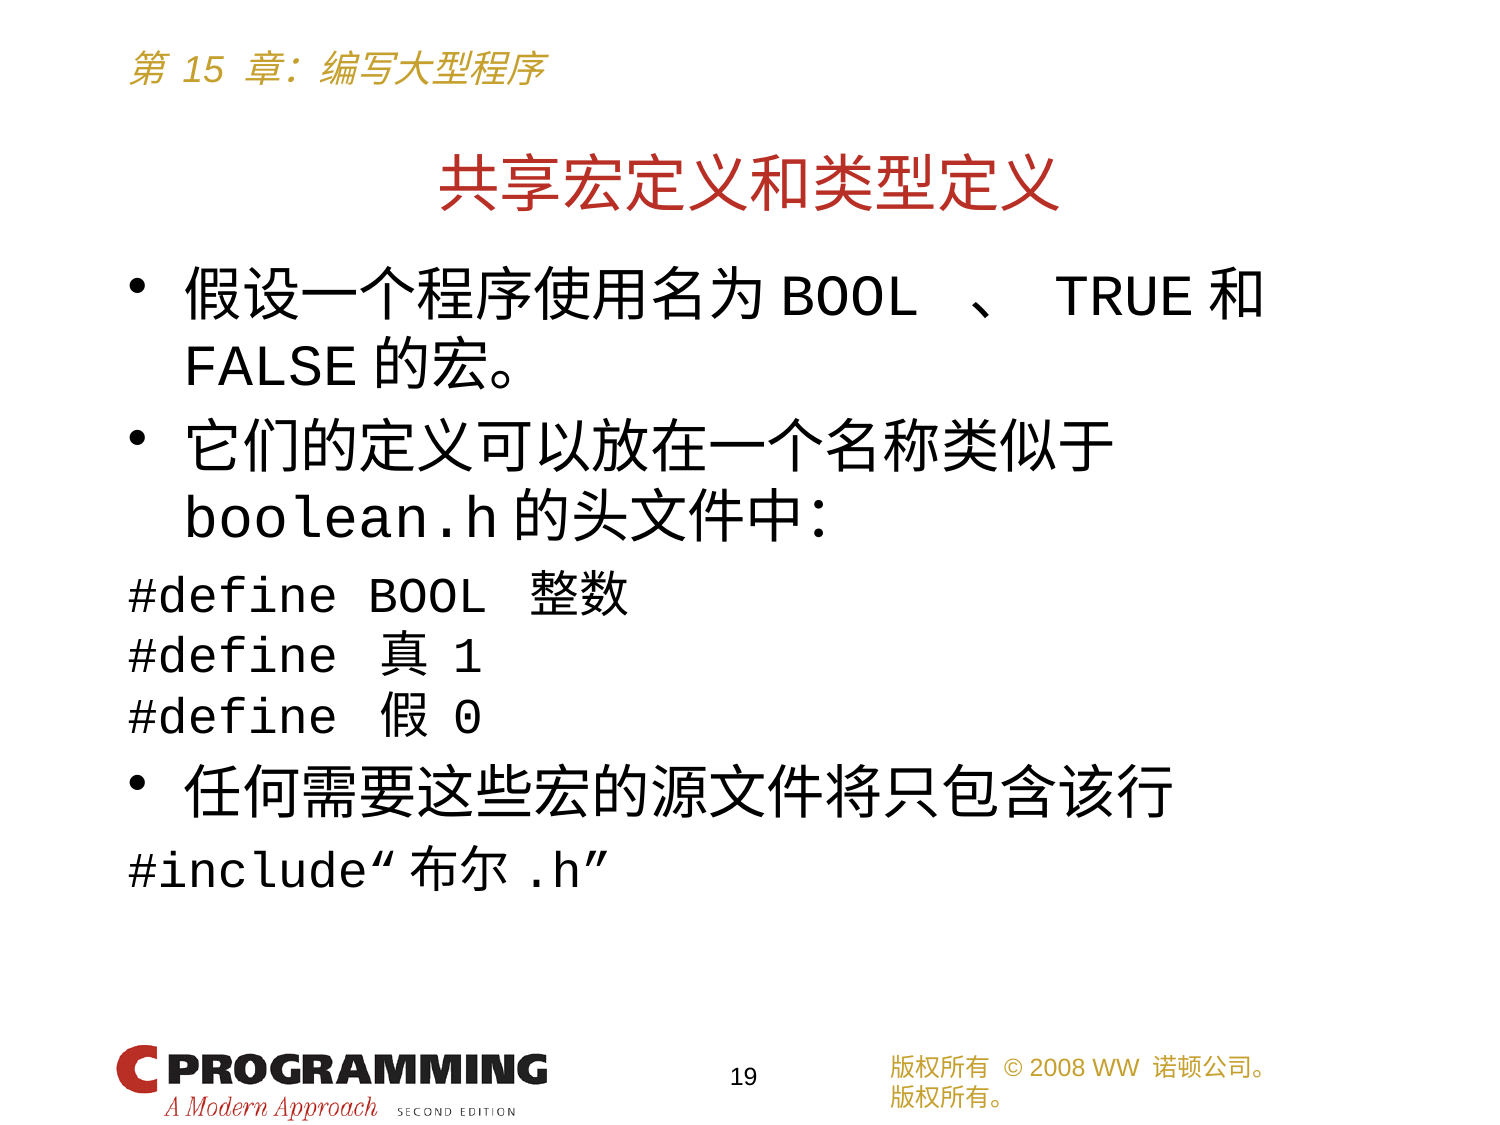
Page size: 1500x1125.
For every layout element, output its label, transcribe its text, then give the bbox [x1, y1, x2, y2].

slide_number 19 [687, 1049, 801, 1101]
title 共享宏定义和类型定义 [75, 125, 1425, 238]
picture [112, 1041, 550, 1123]
footer 版权所有 © 2008 WW 诺顿公司。 版权所有。 [874, 1043, 1388, 1119]
list 假设一个程序使用名为BOOL 、 TRUE和FALSE的宏。 它们的定义可以放在一个名称类似于boolean.h的头文件中： #define BOOL 整数 #define 真 1 #define 假 0 任何需要这些宏的源文件将只包含该行 #include“布尔.h” [112, 249, 1388, 1038]
